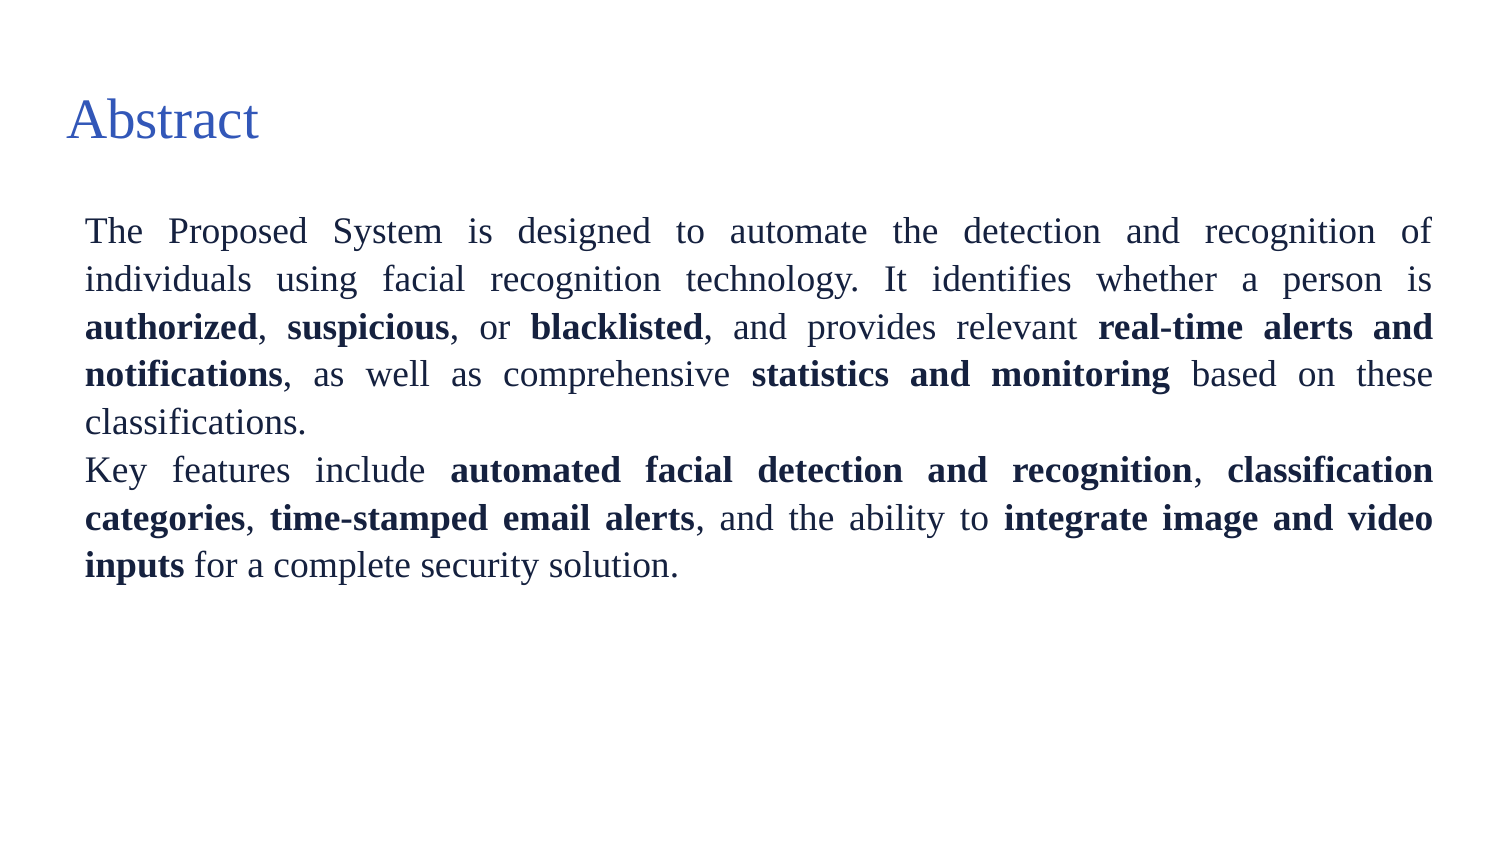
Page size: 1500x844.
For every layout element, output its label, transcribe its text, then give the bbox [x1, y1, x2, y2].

title Abstract [51, 72, 1449, 167]
list The Proposed System is designed to automate the detection and recognition of individuals using facial recognition technology. It identifies whether a person is authorized, suspicious, or blacklisted, and provides relevant real-time alerts and notifications, as well as comprehensive statistics and monitoring based on these classifications. Key features include automated facial detection and recognition, classification categories, time-stamped email alerts, and the ability to integrate image and video inputs for a complete security solution. [51, 189, 1449, 750]
